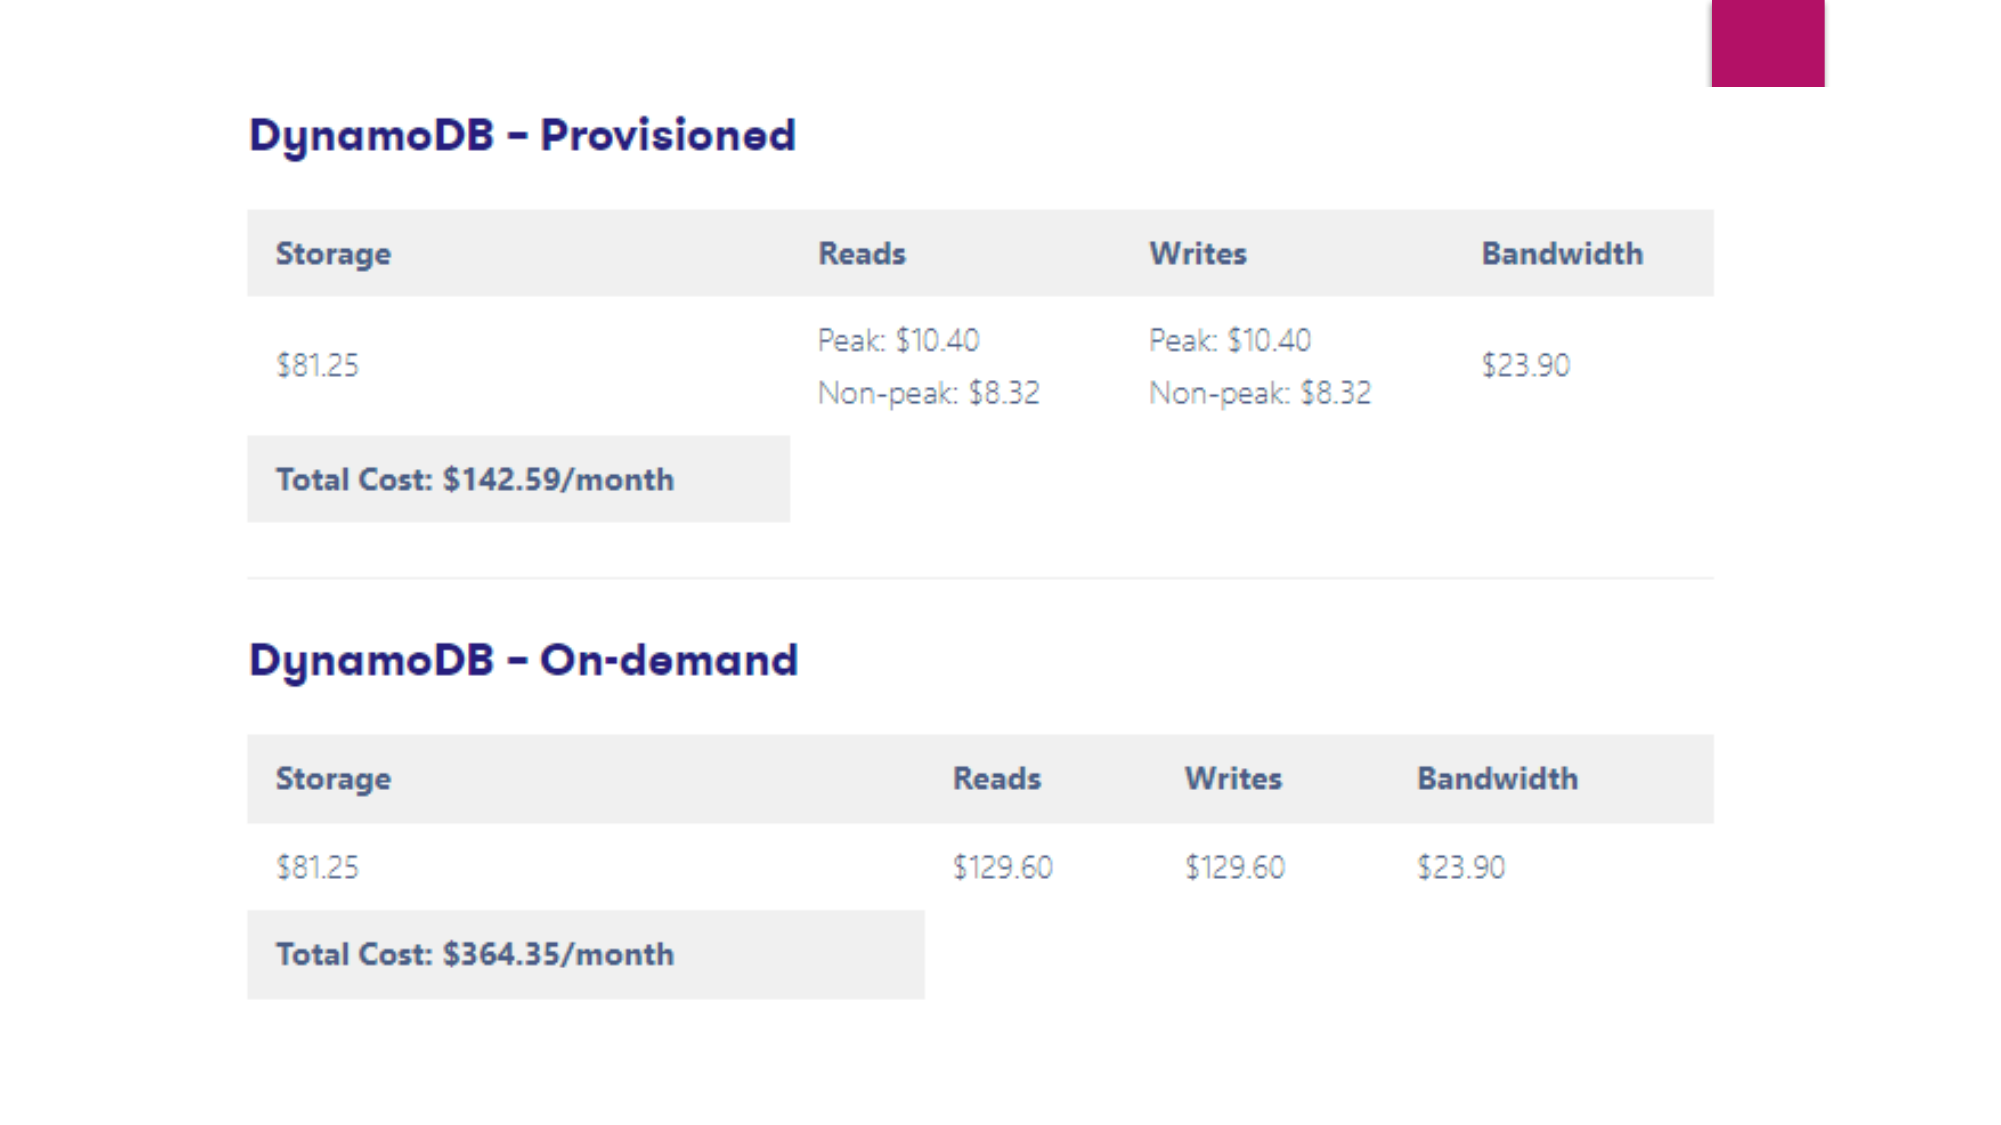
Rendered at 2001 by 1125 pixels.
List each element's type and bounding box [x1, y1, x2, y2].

picture [166, 87, 1840, 1041]
